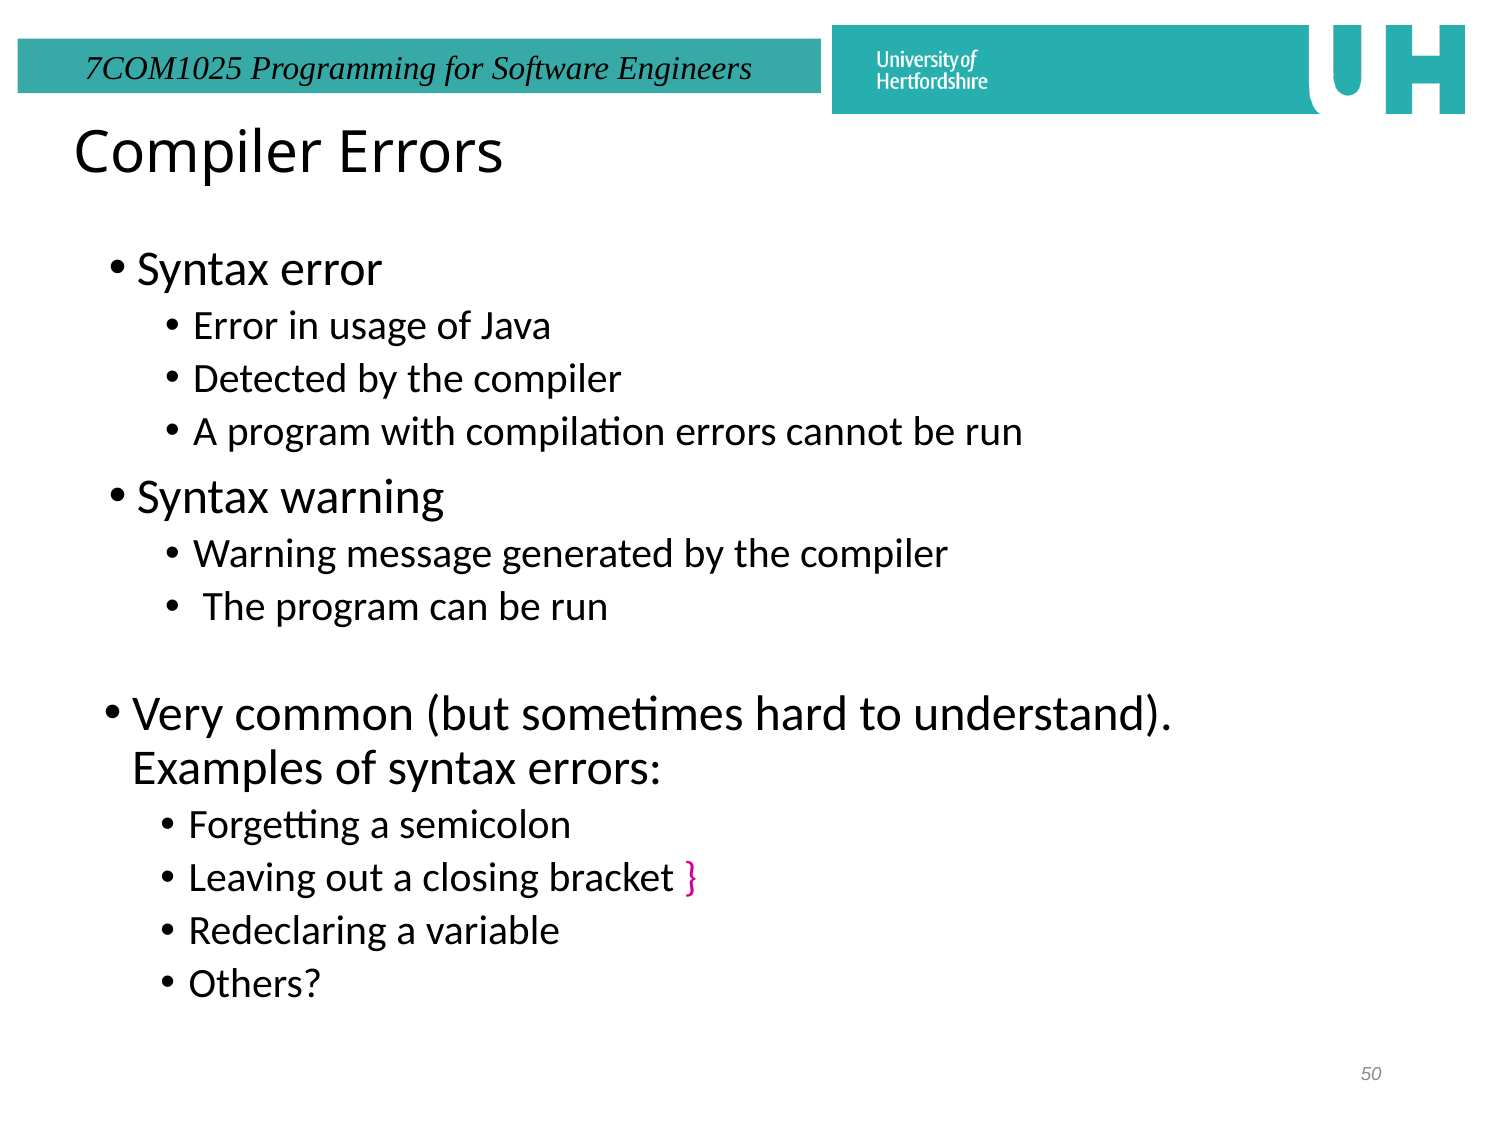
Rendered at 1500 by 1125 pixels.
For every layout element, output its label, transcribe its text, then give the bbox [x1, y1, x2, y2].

list Syntax error Error in usage of Java Detected by the compiler A program with compilation errors cannot be run Syntax warning Warning message generated by the compiler The program can be run [93, 234, 1369, 646]
slide_number 50 [1059, 1042, 1397, 1103]
picture [832, 25, 1465, 114]
text_box Very common (but sometimes hard to understand). Examples of syntax errors: Forgetting a semicolon Leaving out a closing bracket } Redeclaring a variable Others? [89, 679, 1364, 1015]
title Compiler Errors [58, 93, 1334, 213]
